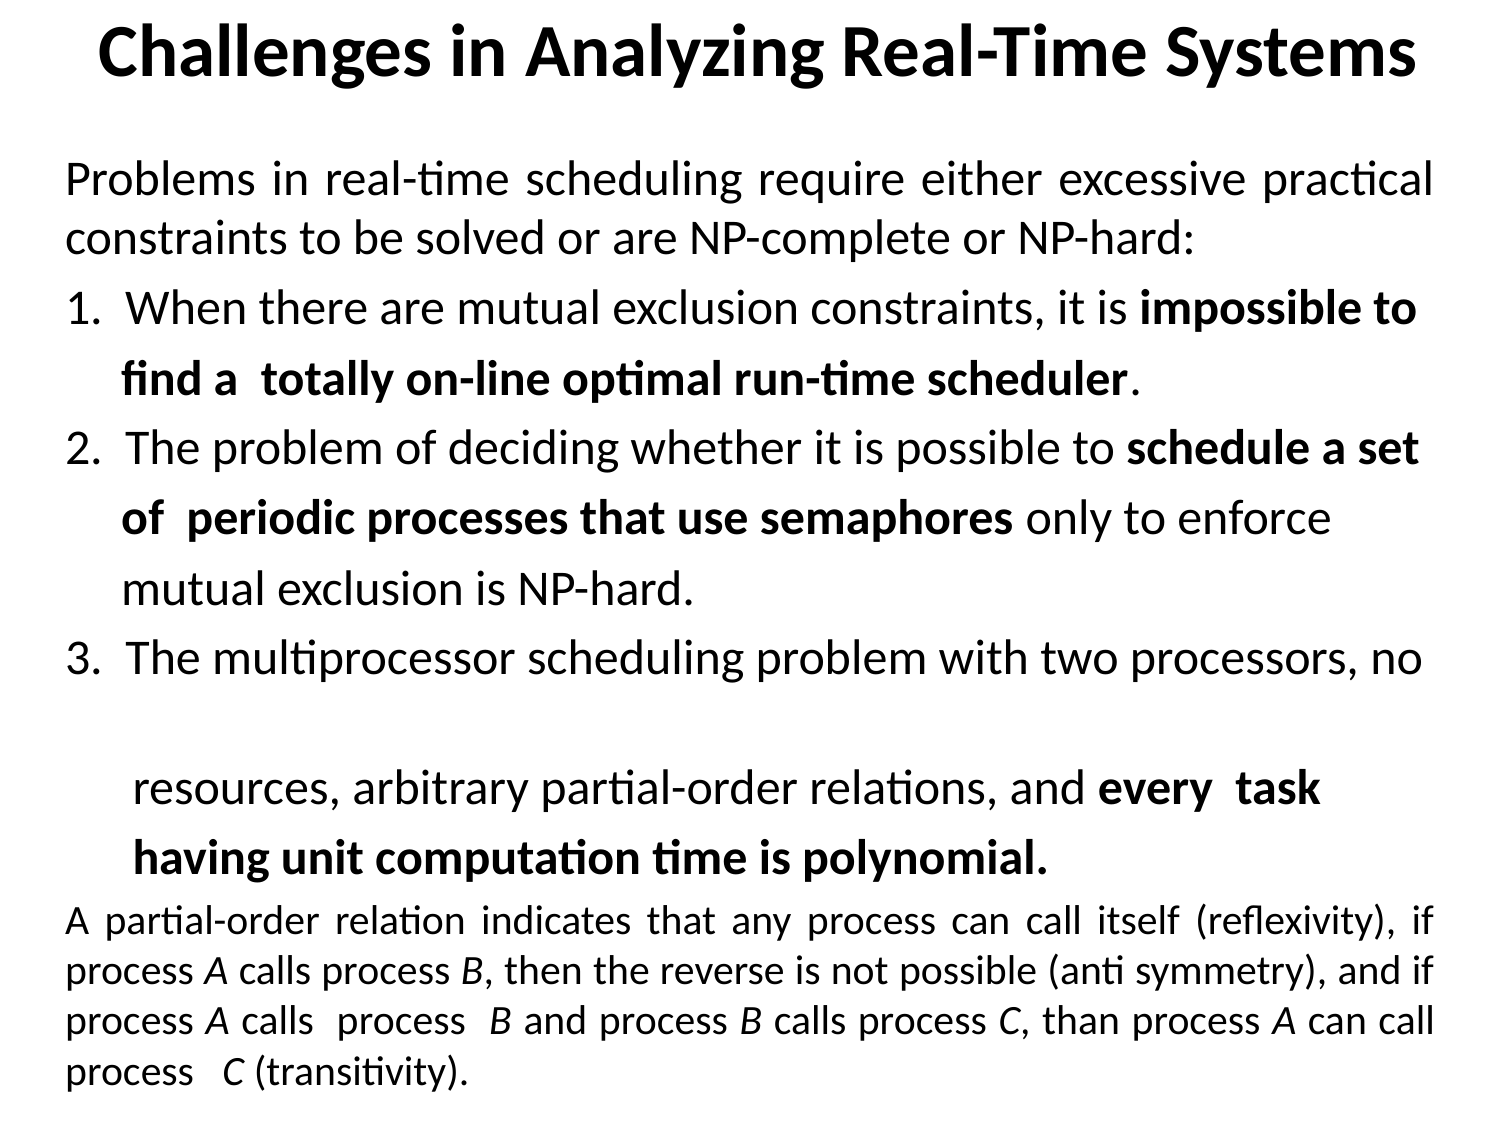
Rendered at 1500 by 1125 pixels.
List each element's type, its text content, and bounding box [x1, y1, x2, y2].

title Challenges in Analyzing Real-Time Systems [0, 0, 1500, 213]
subtitle Problems in real-time scheduling require either excessive practical constraints to be solved or are NP-complete or NP-hard: 1. When there are mutual exclusion constraints, it is impossible to find a totally on-line optimal run-time scheduler. 2. The problem of deciding whether it is possible to schedule a set of periodic processes that use semaphores only to enforce mutual exclusion is NP-hard. 3. The multiprocessor scheduling problem with two processors, no resources, arbitrary partial-order relations, and every task having unit computation time is polynomial. A partial-order relation indicates that any process can call itself (reflexivity), if process A calls process B, then the reverse is not possible (anti symmetry), and if process A calls process B and process B calls process C, than process A can call process C (transitivity). [50, 137, 1450, 1125]
